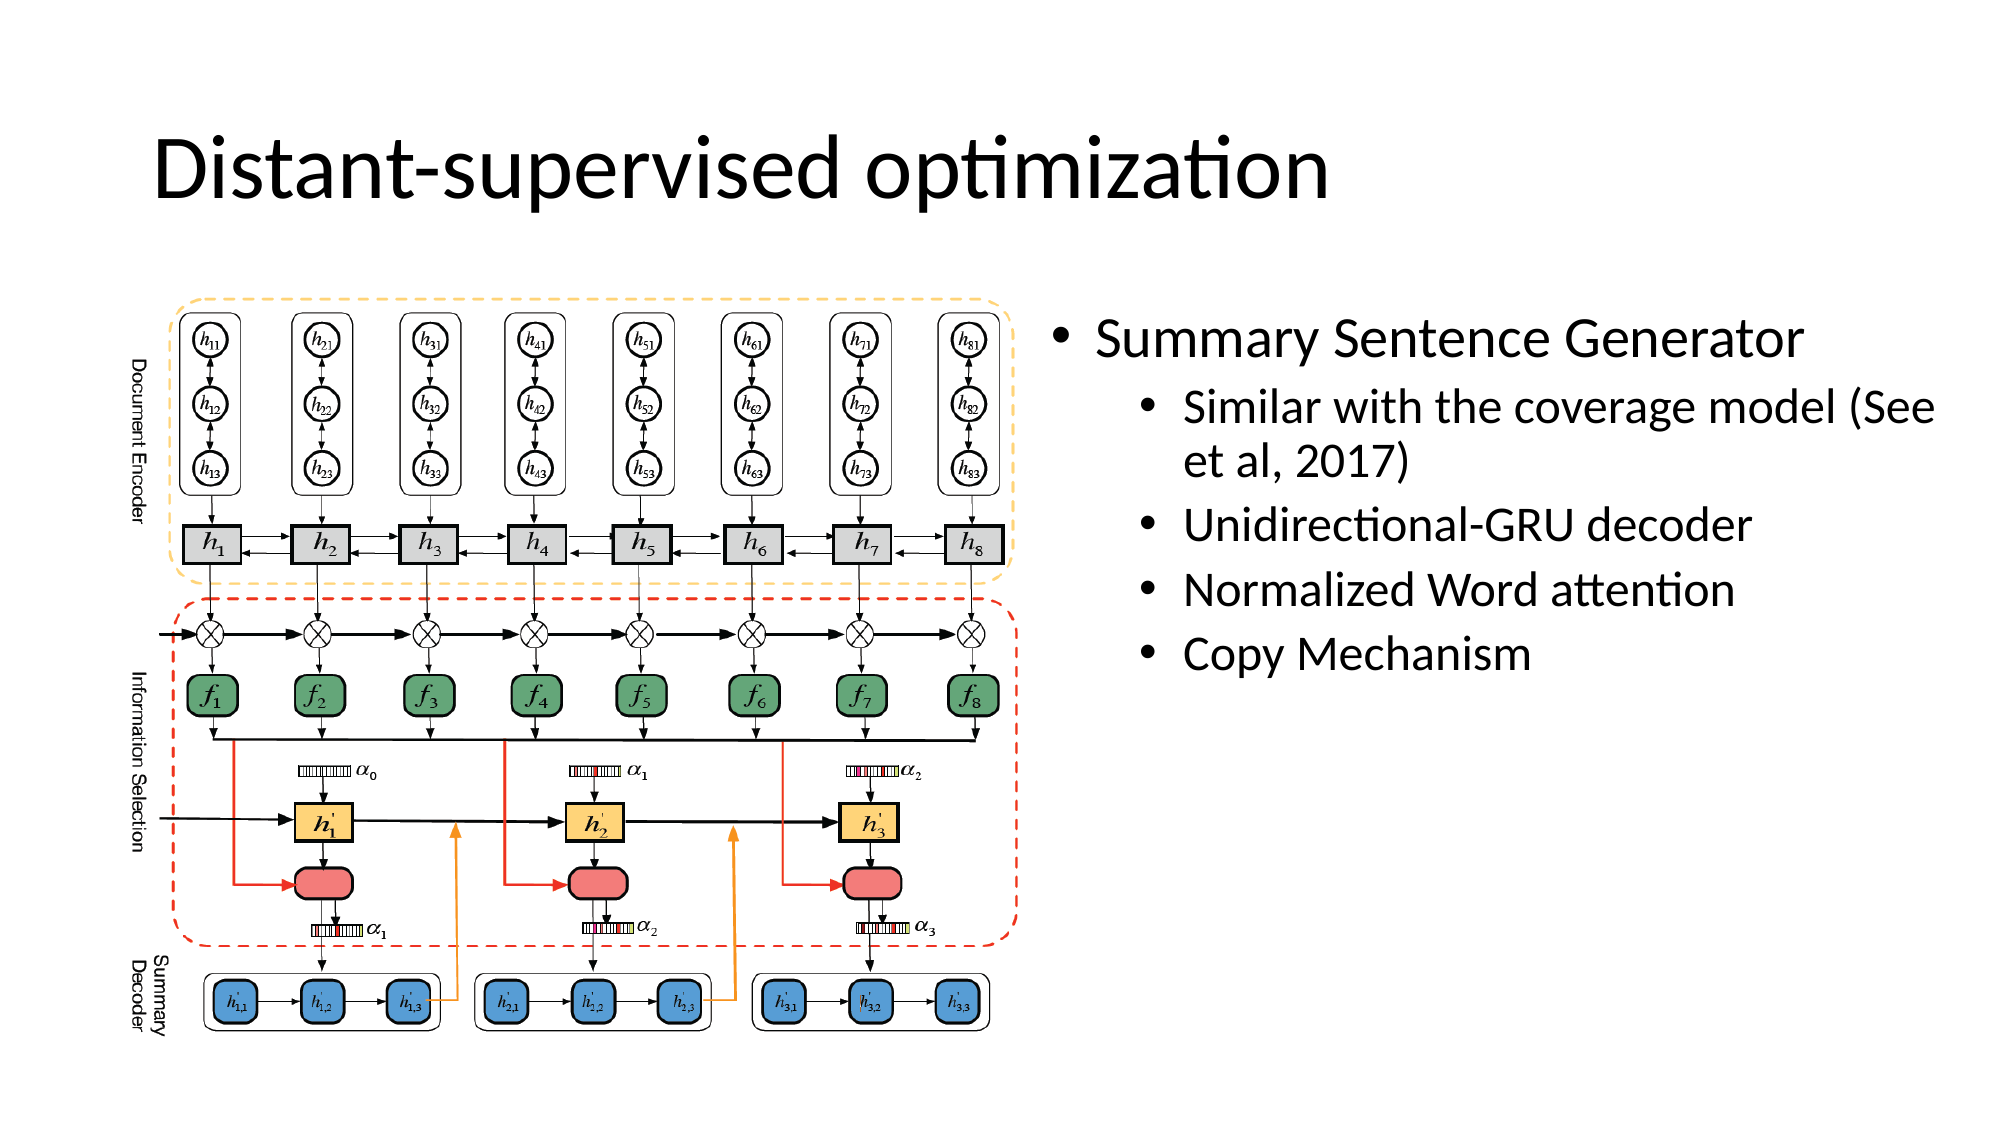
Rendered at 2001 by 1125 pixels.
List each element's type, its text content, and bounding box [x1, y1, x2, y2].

title Distant-supervised optimization [137, 59, 1863, 278]
picture [96, 277, 1036, 1046]
